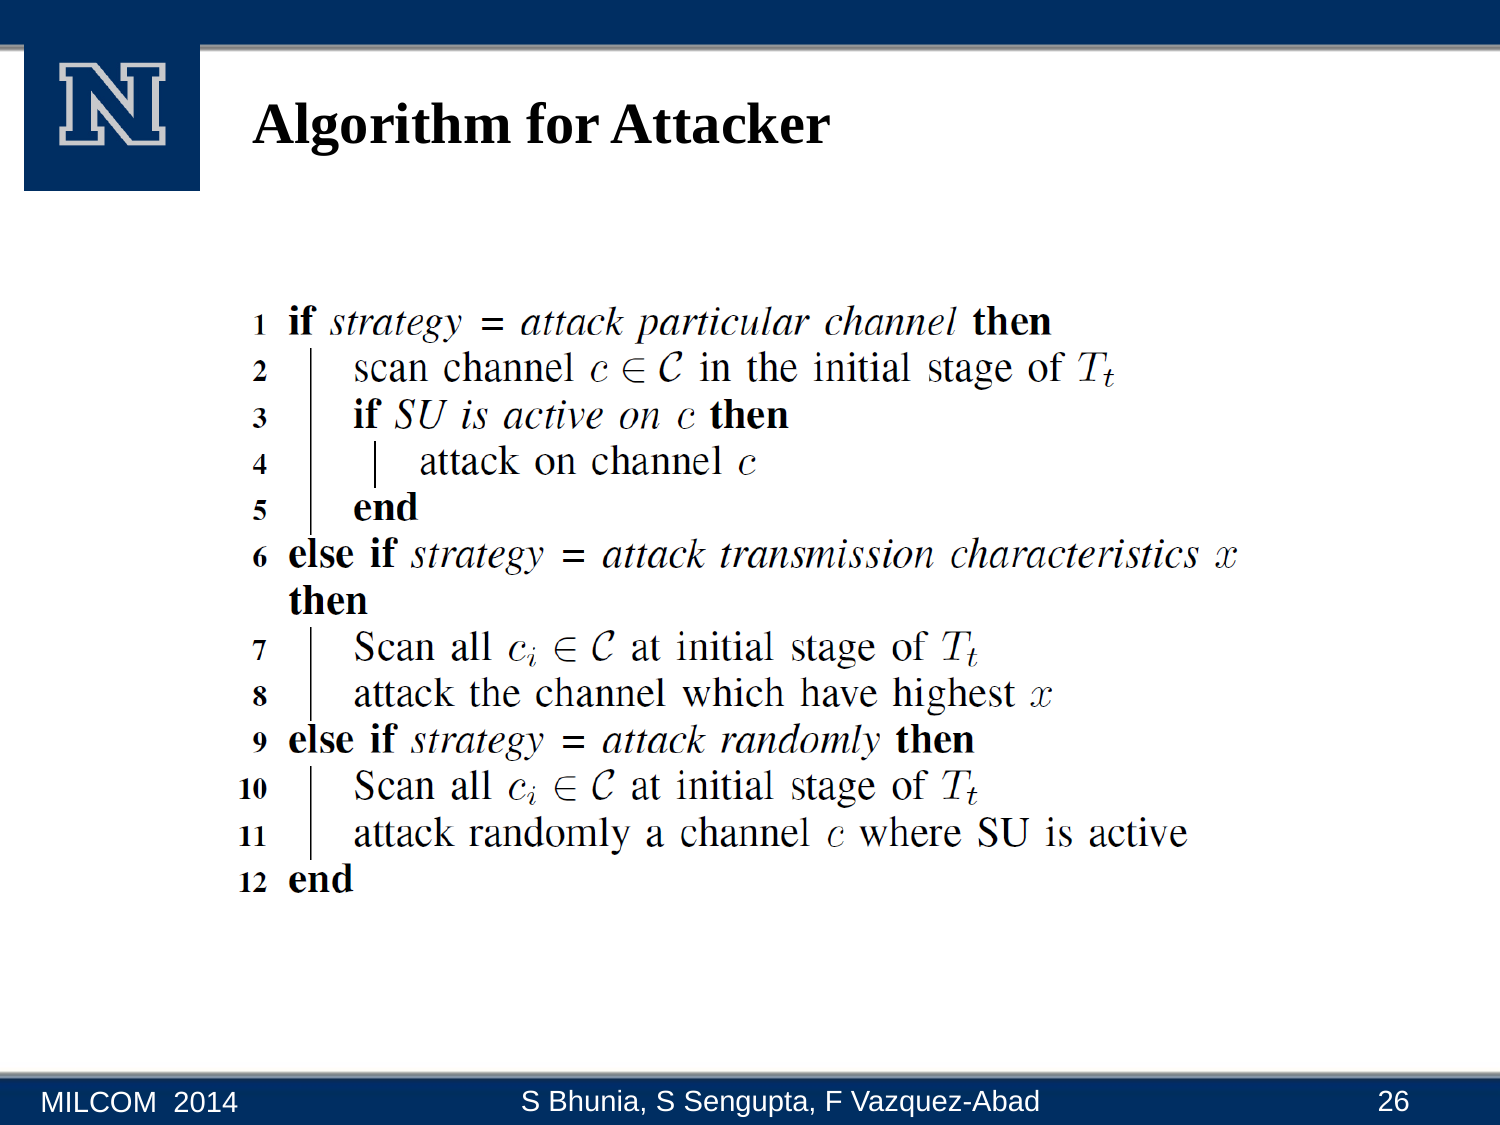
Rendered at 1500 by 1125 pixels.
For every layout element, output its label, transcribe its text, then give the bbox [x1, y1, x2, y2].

picture [0, 0, 1500, 191]
slide_number 26 [1074, 1074, 1426, 1125]
picture [237, 298, 1263, 901]
picture [0, 1062, 1500, 1125]
title Algorithm for Attacker [237, 62, 1450, 188]
